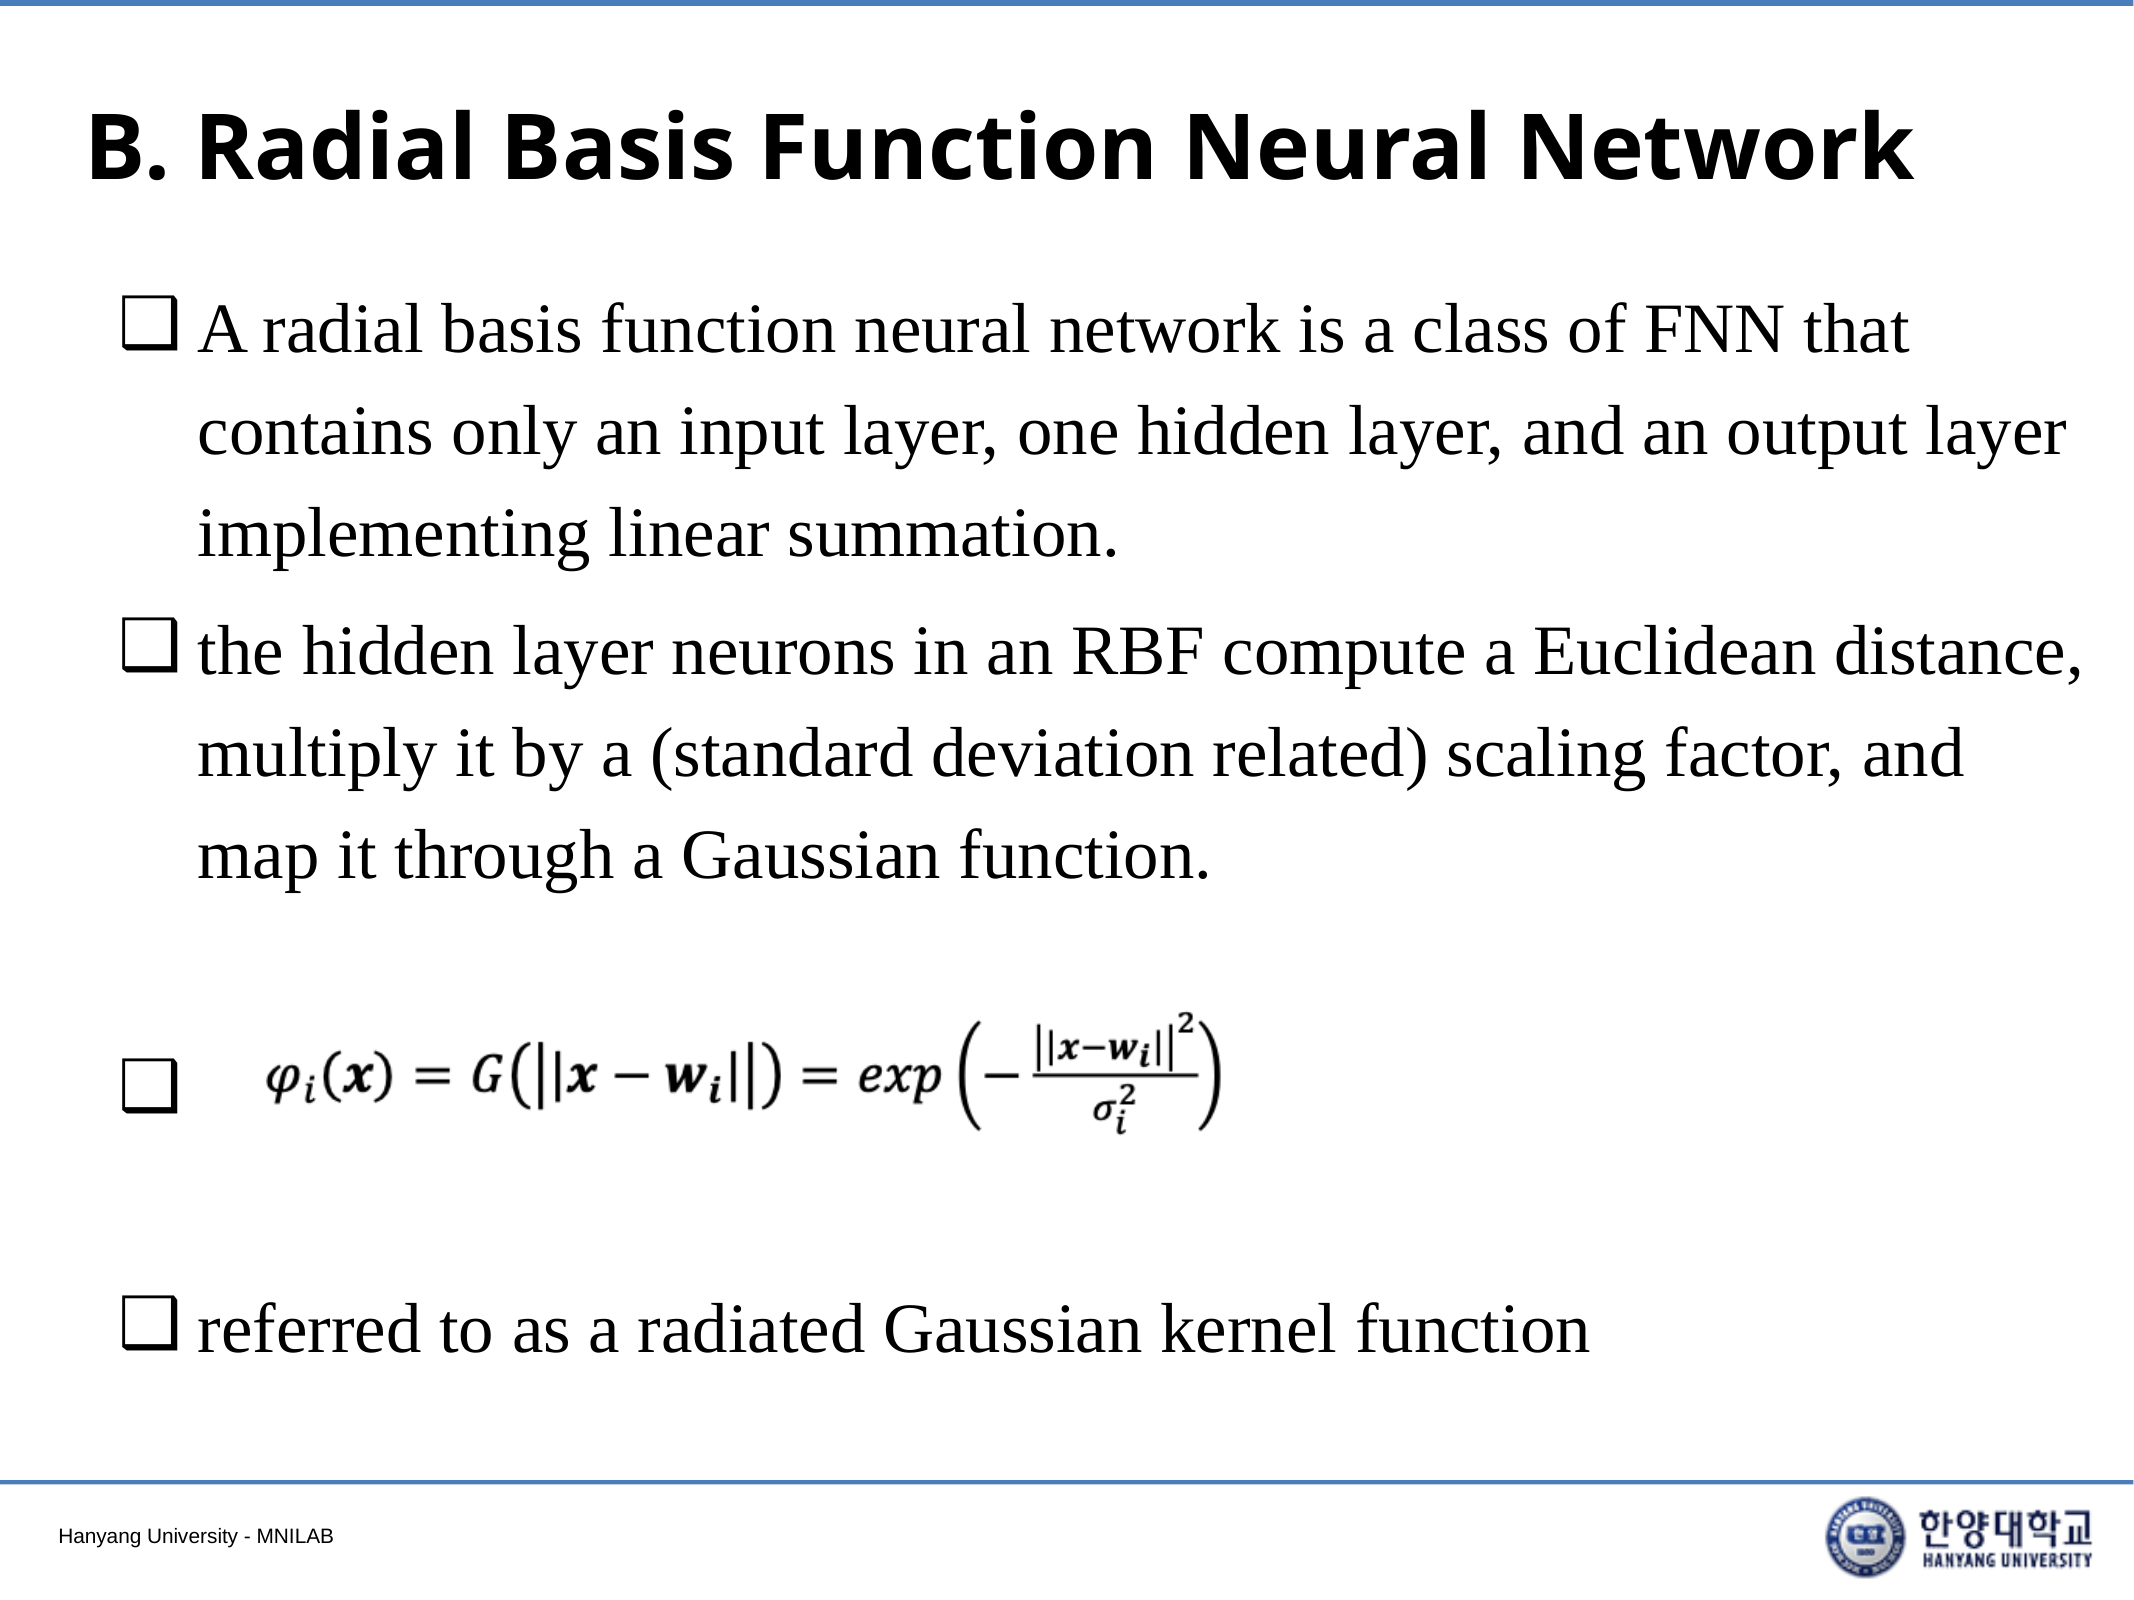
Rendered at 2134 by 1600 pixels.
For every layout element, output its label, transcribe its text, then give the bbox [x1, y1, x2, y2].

picture [225, 986, 1253, 1189]
title B. Radial Basis Function Neural Network [75, 41, 2058, 245]
picture [1797, 1495, 2128, 1581]
list A radial basis function neural network is a class of FNN that contains only an input layer, one hidden layer, and an output layer implementing linear summation. the hidden layer neurons in an RBF compute a Euclidean distance, multiply it by a (standard deviation related) scaling factor, and map it through a Gaussian function. ㅇ referred to as a radiated Gaussian kernel function [109, 255, 2113, 1501]
